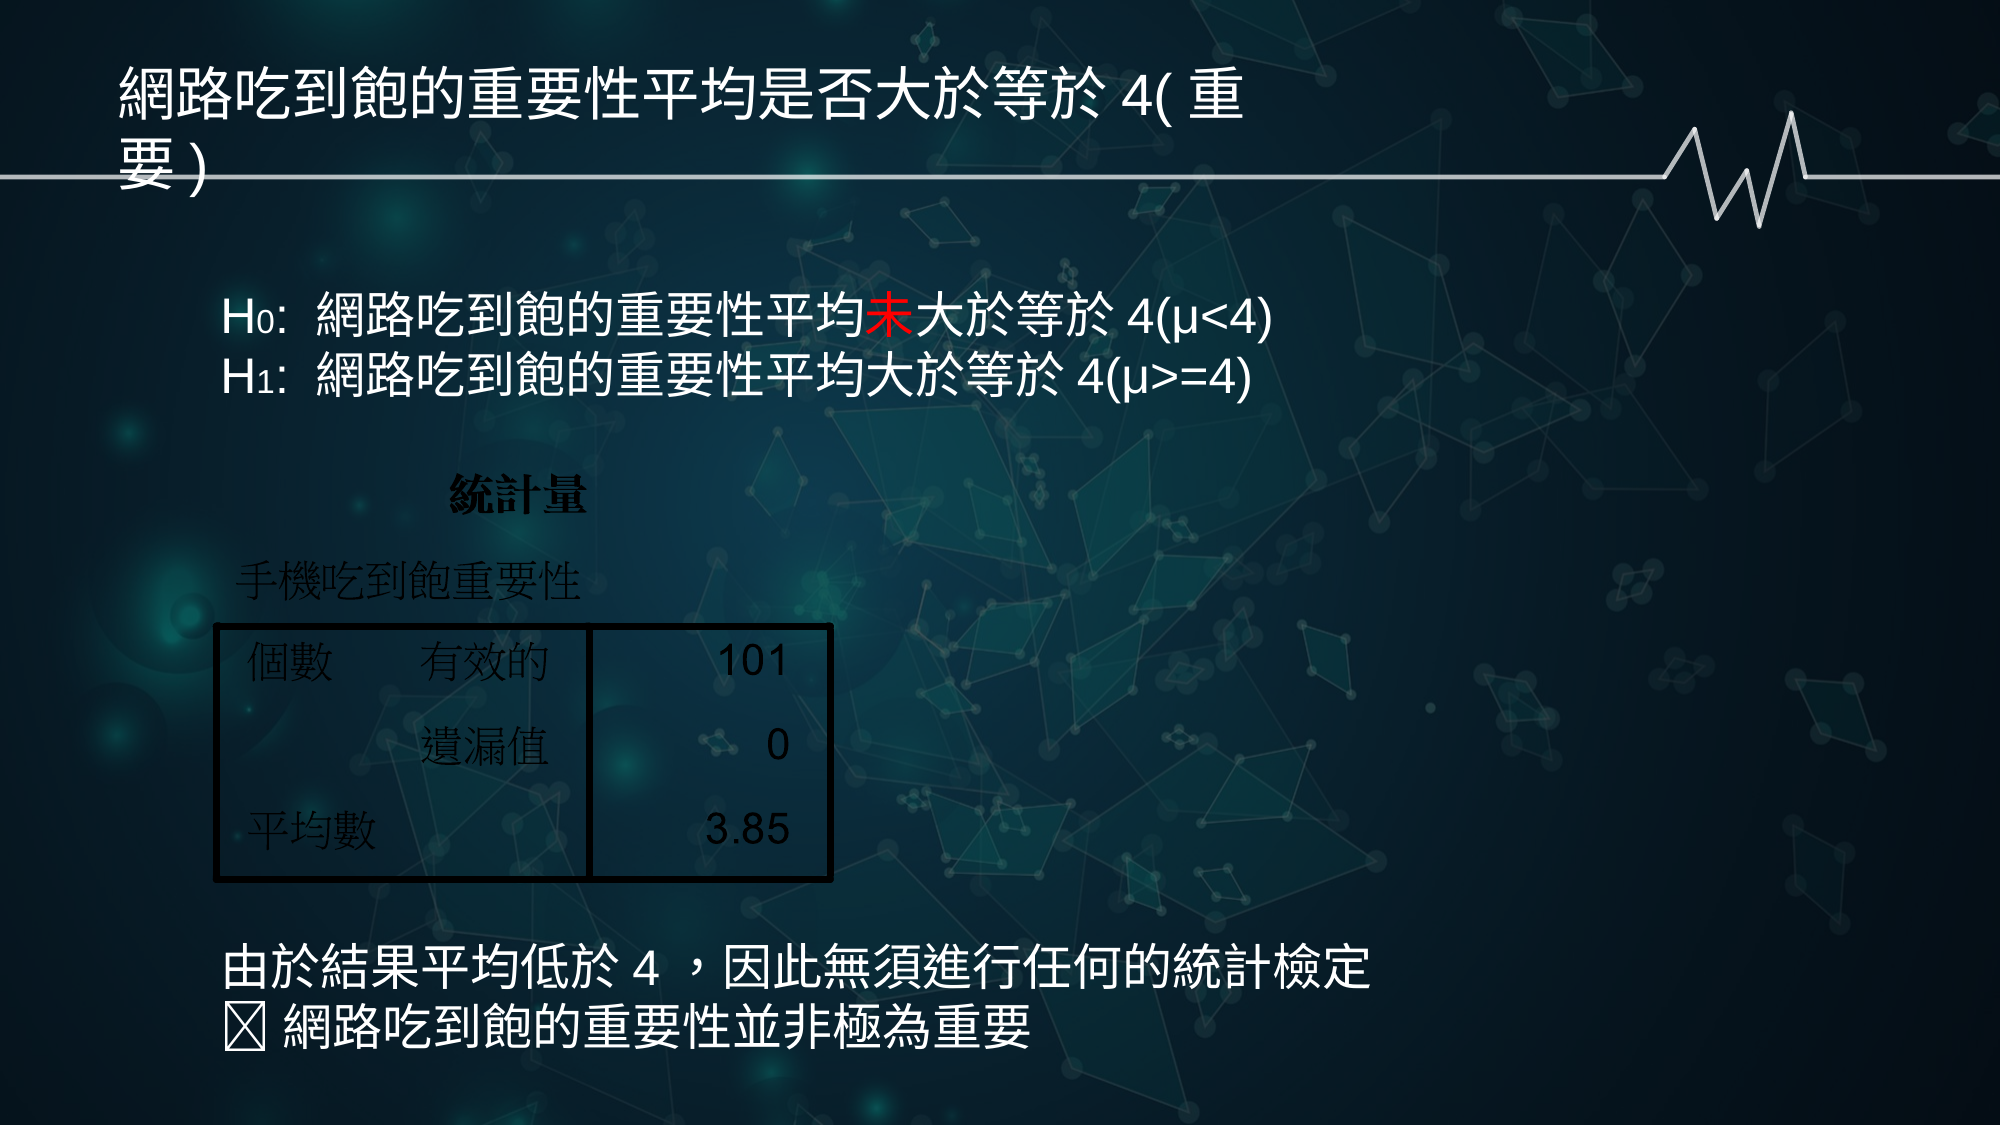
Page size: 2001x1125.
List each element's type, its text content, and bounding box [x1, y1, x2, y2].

text_box H0: 網路吃到飽的重要性平均未大於等於4(μ<4) H1: 網路吃到飽的重要性平均大於等於4(μ>=4) [205, 276, 1520, 412]
picture [0, 0, 2000, 112]
text_box 網路吃到飽的重要性平均是否大於等於4(重要) [102, 49, 1325, 112]
text_box 由於結果平均低於4，因此無須進行任何的統計檢定 網路吃到飽的重要性並非極為重要 [205, 927, 1520, 1063]
picture [0, 227, 2000, 1125]
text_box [0, 112, 2000, 227]
